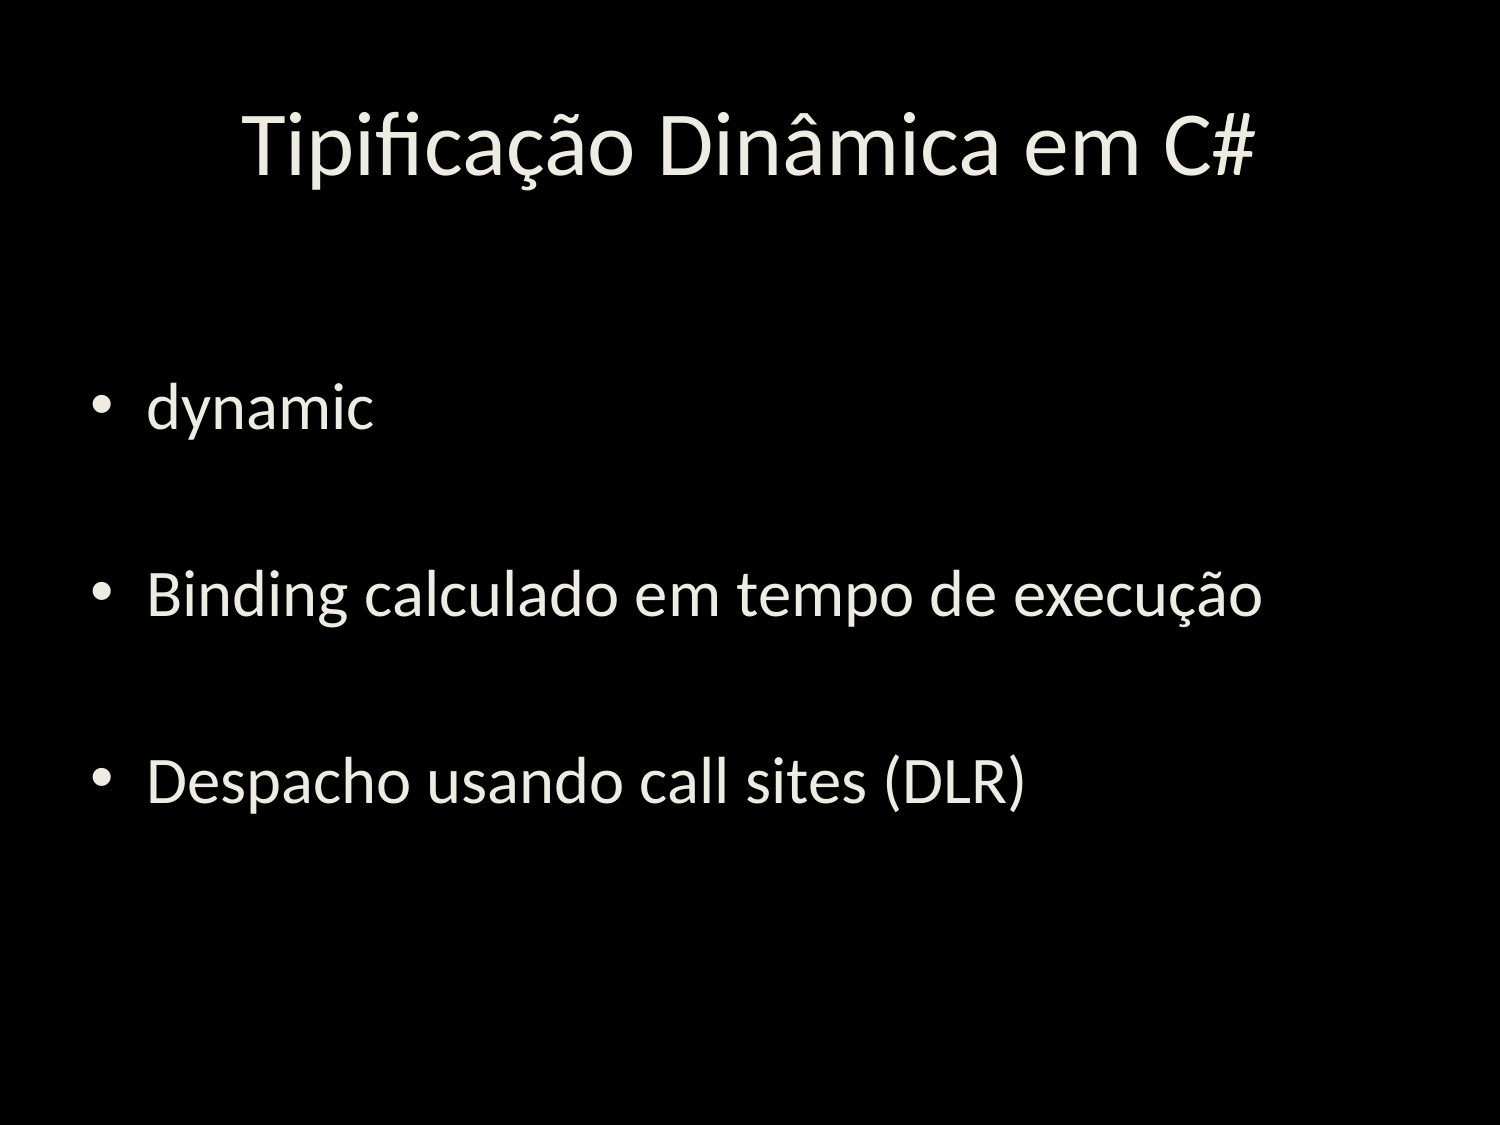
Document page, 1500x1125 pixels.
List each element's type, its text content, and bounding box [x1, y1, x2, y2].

list dynamic Binding calculado em tempo de execução Despacho usando call sites (DLR) [75, 262, 1425, 1005]
title Tipificação Dinâmica em C# [75, 45, 1425, 233]
